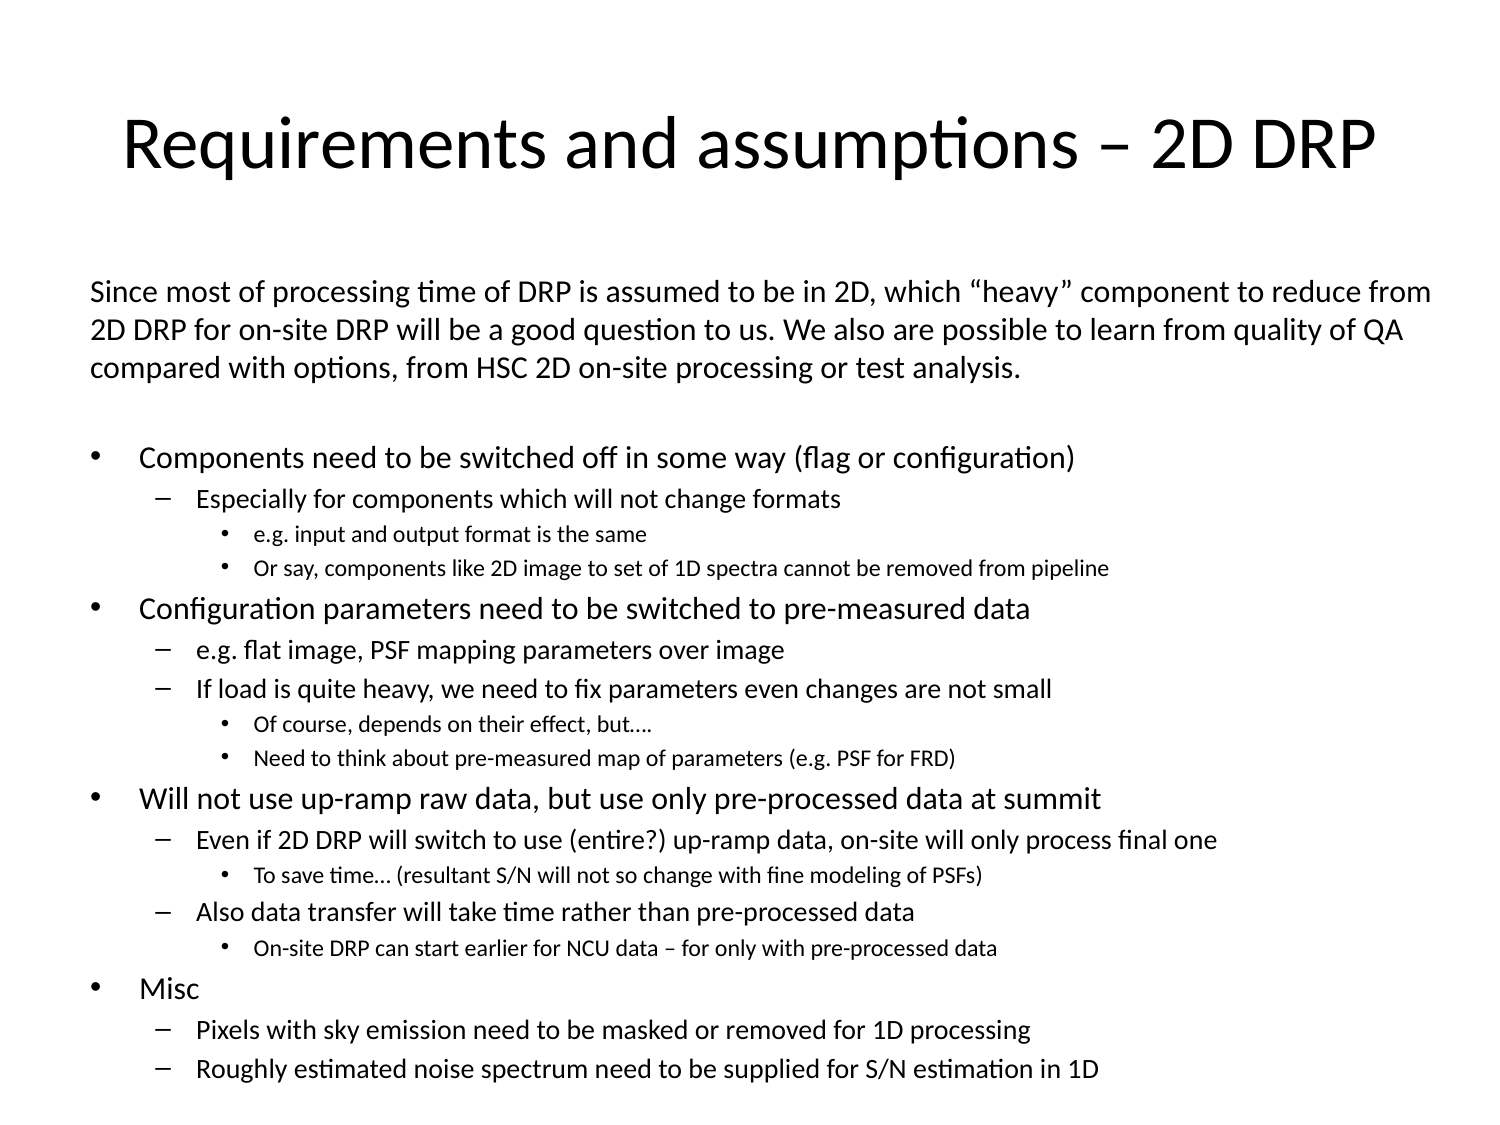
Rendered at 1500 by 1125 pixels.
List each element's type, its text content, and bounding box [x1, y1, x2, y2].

title Requirements and assumptions – 2D DRP [75, 45, 1425, 233]
list Since most of processing time of DRP is assumed to be in 2D, which “heavy” component to reduce from 2D DRP for on-site DRP will be a good question to us. We also are possible to learn from quality of QA compared with options, from HSC 2D on-site processing or test analysis. Components need to be switched off in some way (flag or configuration) Especially for components which will not change formats e.g. input and output format is the same Or say, components like 2D image to set of 1D spectra cannot be removed from pipeline Configuration parameters need to be switched to pre-measured data e.g. flat image, PSF mapping parameters over image If load is quite heavy, we need to fix parameters even changes are not small Of course, depends on their effect, but…. Need to think about pre-measured map of parameters (e.g. PSF for FRD) Will not use up-ramp raw data, but use only pre-processed data at summit Even if 2D DRP will switch to use (entire?) up-ramp data, on-site will only process final one To save time… (resultant S/N will not so change with fine modeling of PSFs) Also data transfer will take time rather than pre-processed data On-site DRP can start earlier for NCU data – for only with pre-processed data Misc Pixels with sky emission need to be masked or removed for 1D processing Roughly estimated noise spectrum need to be supplied for S/N estimation in 1D [75, 262, 1483, 1106]
